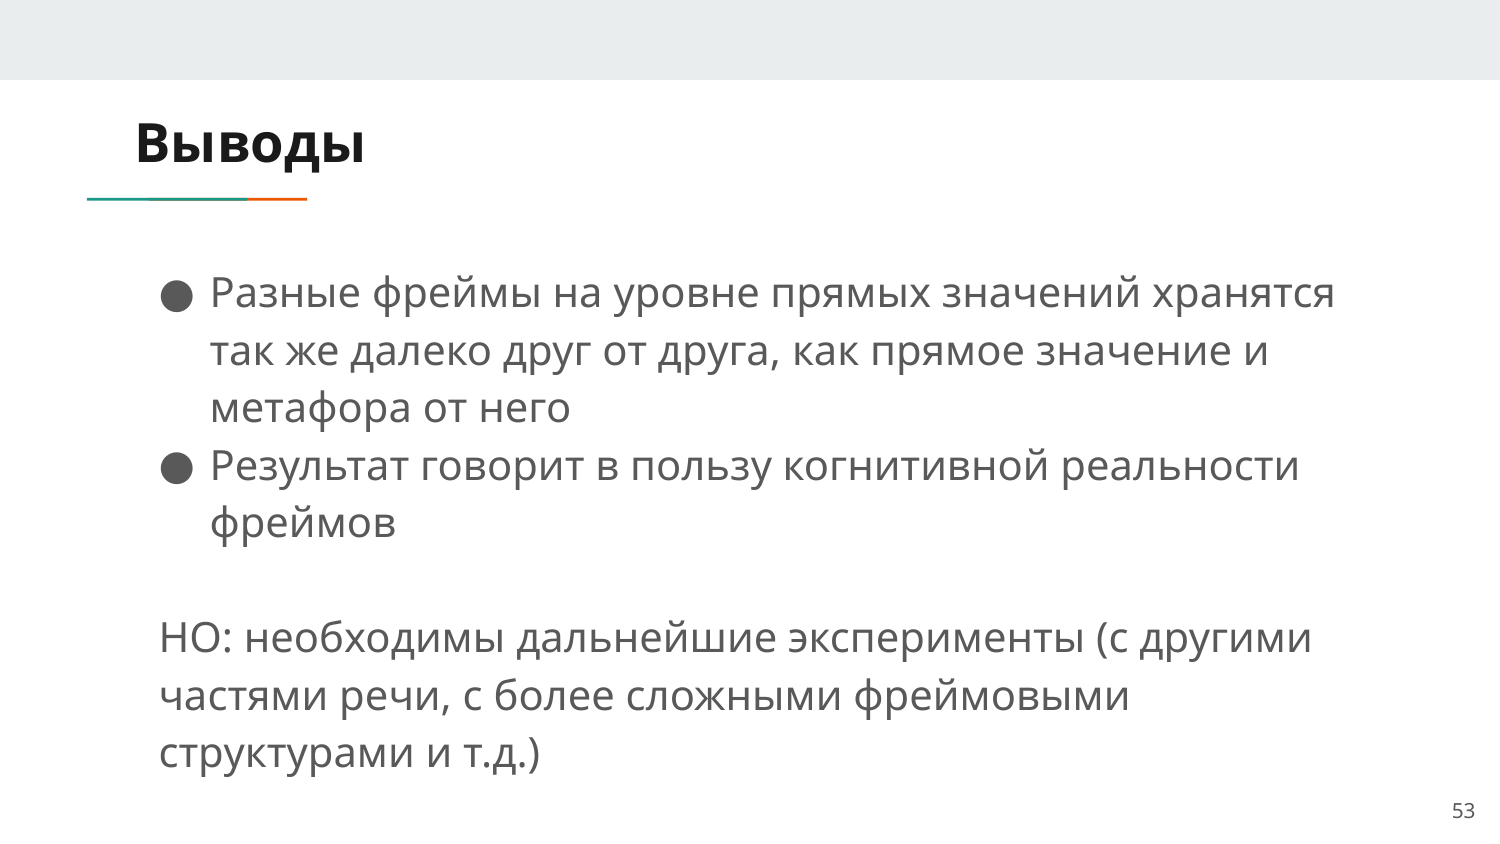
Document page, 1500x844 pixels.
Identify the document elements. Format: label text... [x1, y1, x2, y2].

slide_number 53 [1400, 779, 1491, 844]
title Выводы [119, 93, 1381, 182]
list Разные фреймы на уровне прямых значений хранятся так же далеко друг от друга, как прямое значение и метафора от него Результат говорит в пользу когнитивной реальности фреймов НО: необходимы дальнейшие эксперименты (с другими частями речи, с более сложными фреймовыми структурами и т.д.) [119, 243, 1381, 712]
